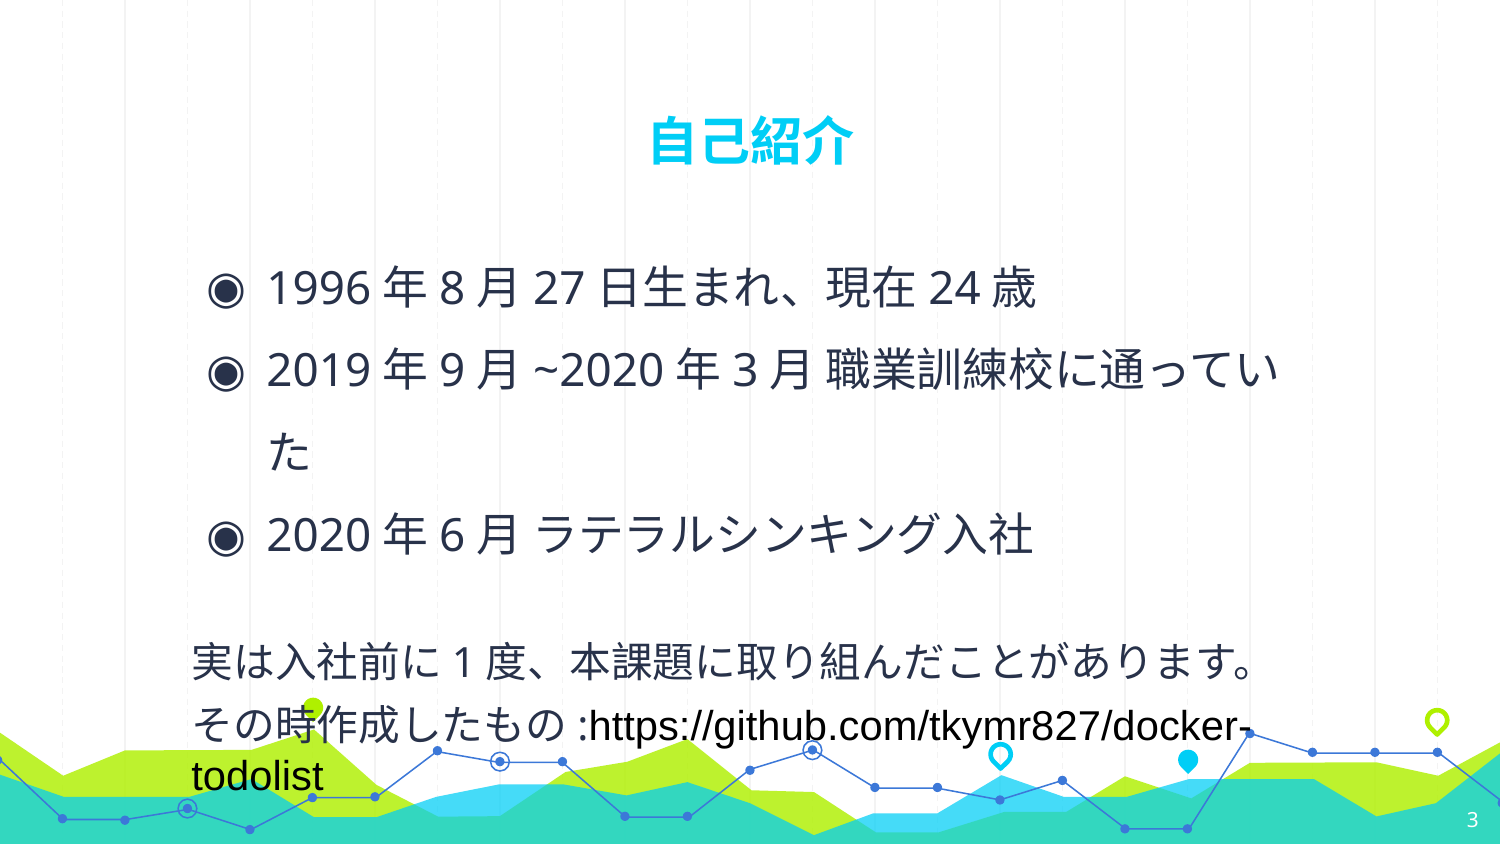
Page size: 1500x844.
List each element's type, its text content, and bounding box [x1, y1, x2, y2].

list 1996年8月27日生まれ、現在24歳 2019年9月~2020年3月 職業訓練校に通っていた 2020年6月 ラテラルシンキング入社 実は入社前に1度、本課題に取り組んだことがあります。 その時作成したもの:https://github.com/tkymr827/docker-todolist [176, 216, 1325, 532]
slide_number ‹#› [1403, 791, 1494, 844]
title 自己紹介 [176, 68, 1325, 187]
